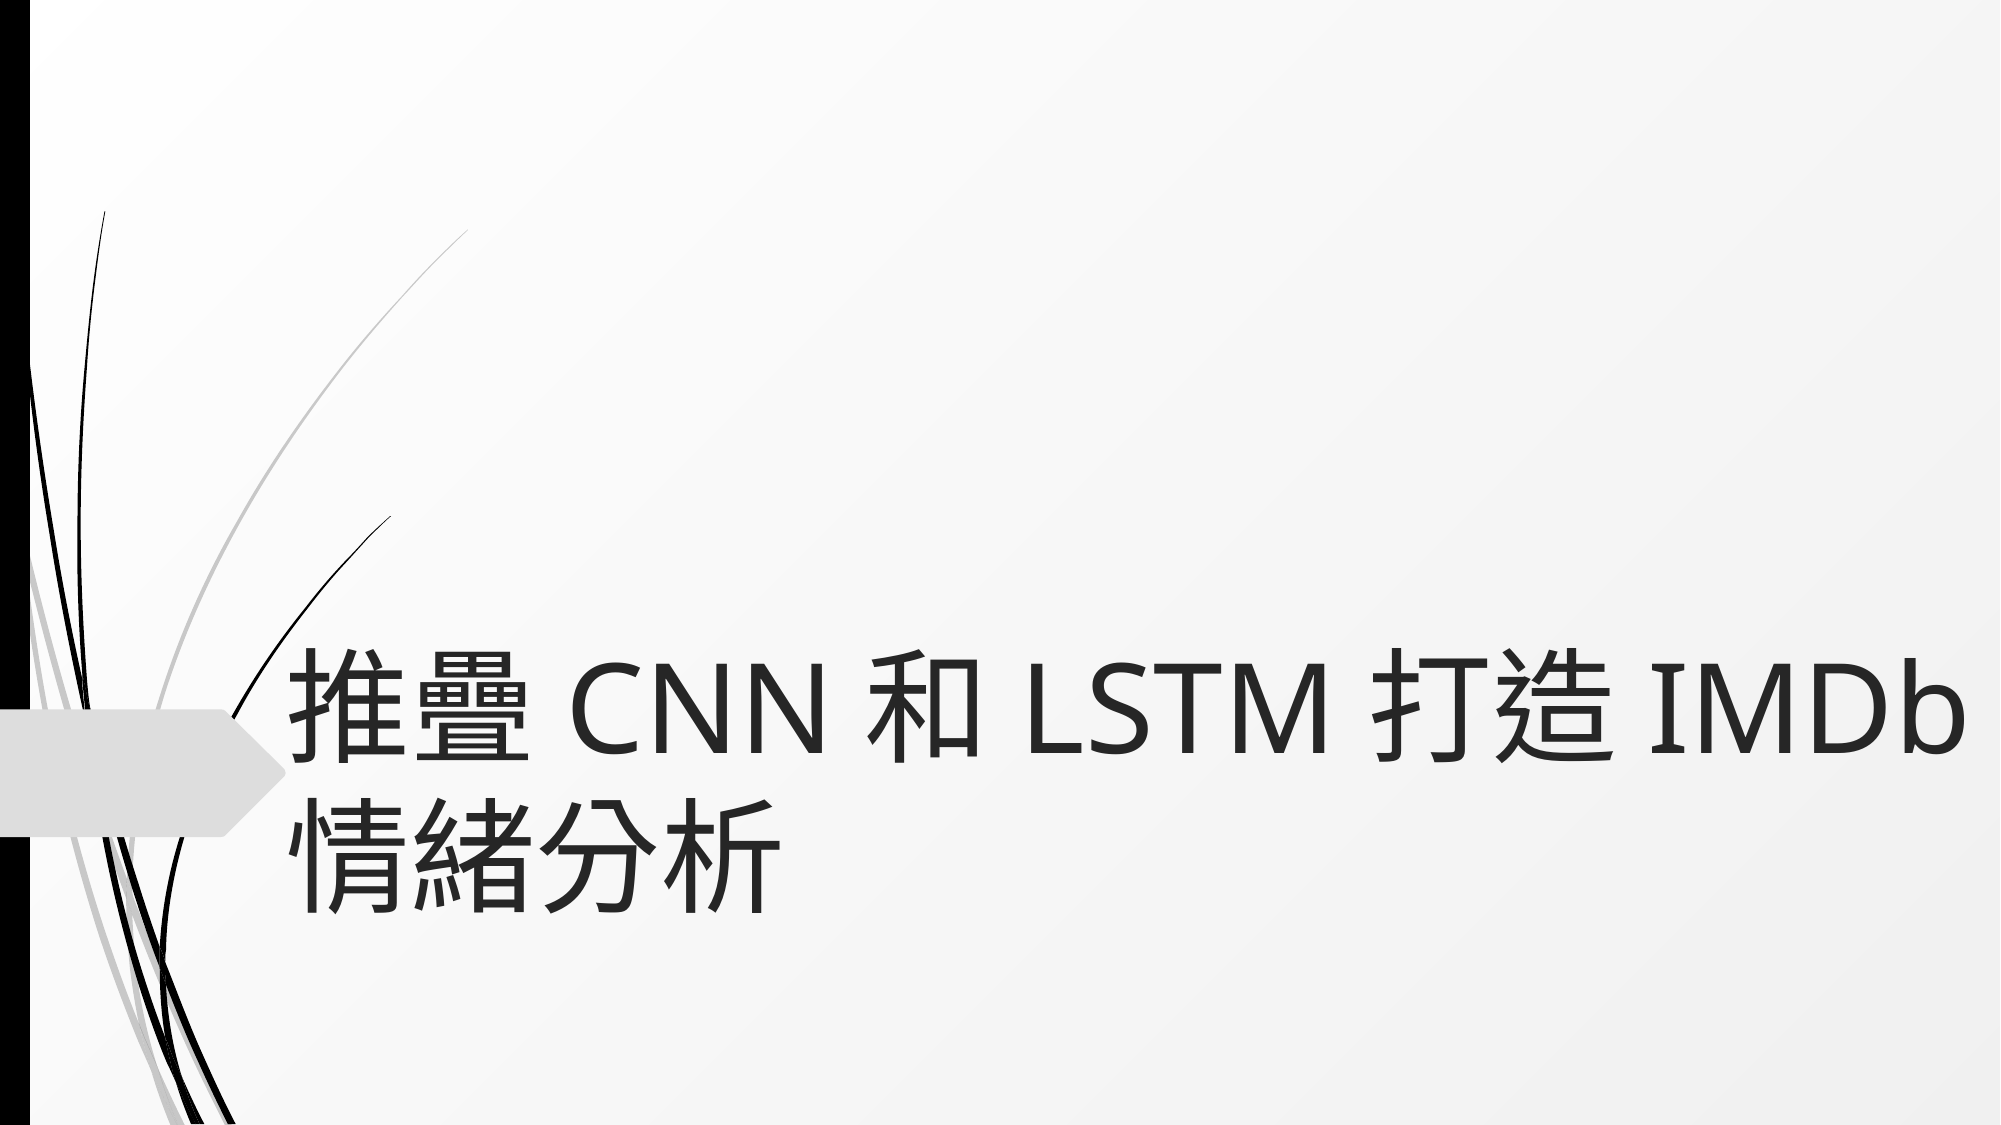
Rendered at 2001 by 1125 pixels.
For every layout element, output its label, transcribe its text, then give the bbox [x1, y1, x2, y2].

title 推疊CNN和LSTM打造IMDb情緒分析 [270, 508, 2000, 936]
